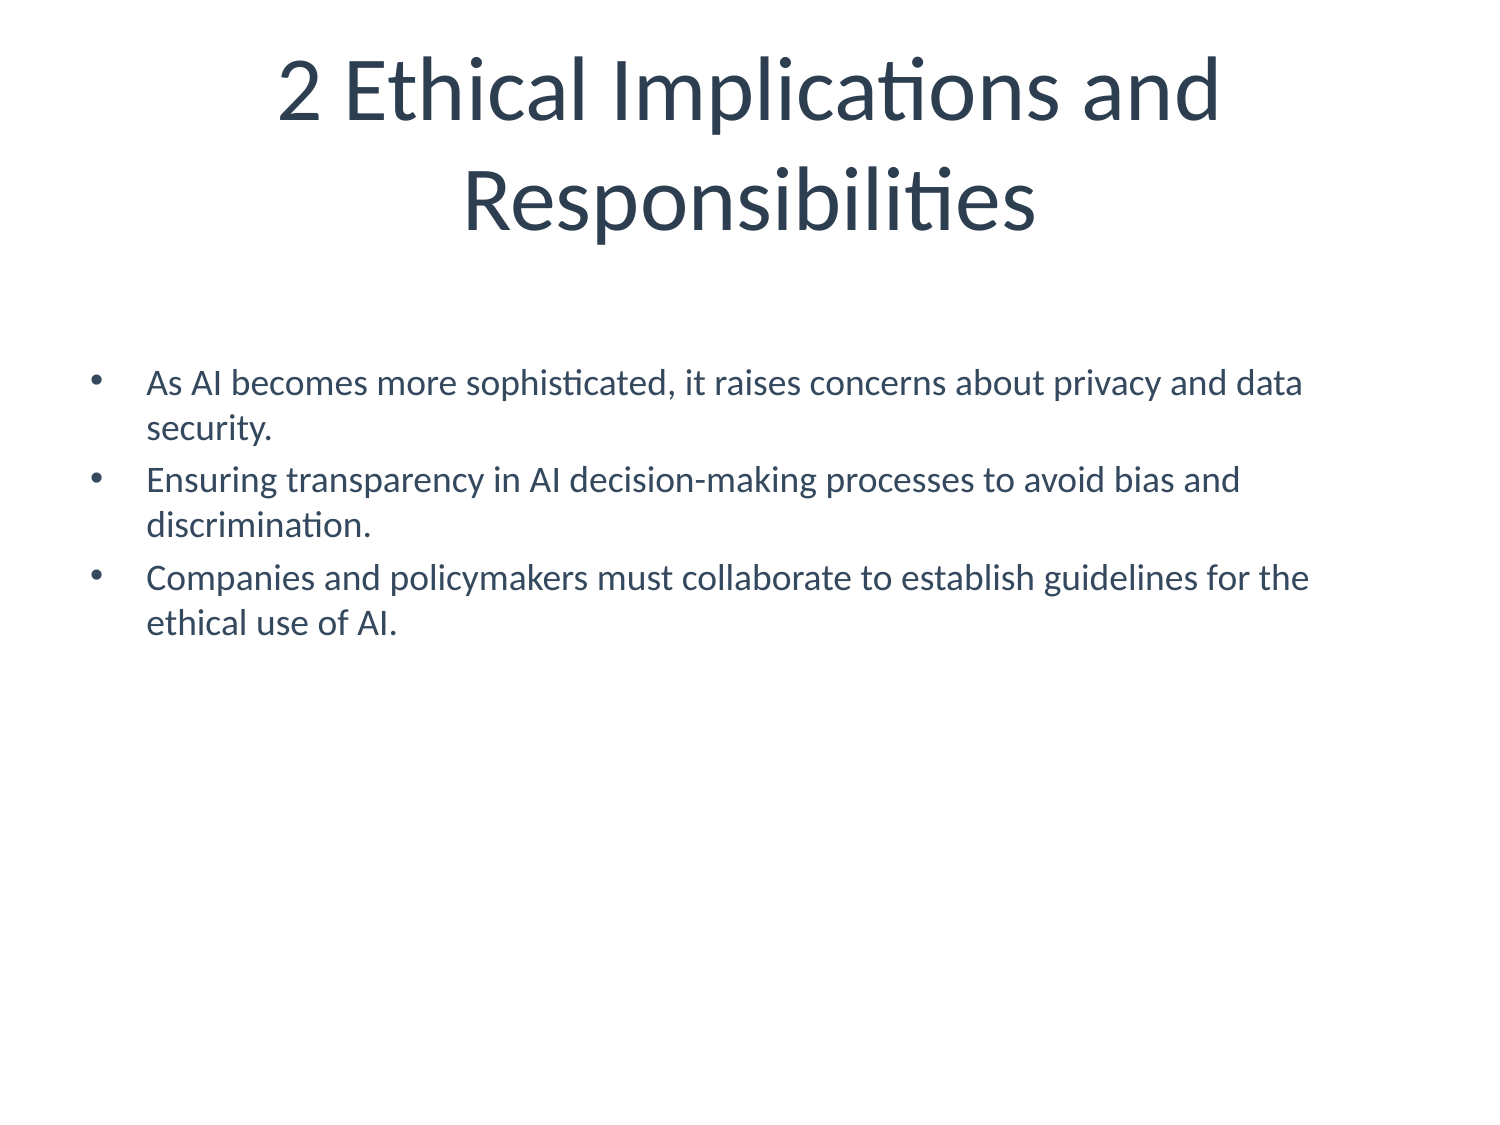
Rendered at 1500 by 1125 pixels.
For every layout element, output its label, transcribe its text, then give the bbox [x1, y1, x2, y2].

title 2 Ethical Implications and Responsibilities [75, 45, 1425, 233]
list As AI becomes more sophisticated, it raises concerns about privacy and data security. Ensuring transparency in AI decision-making processes to avoid bias and discrimination. Companies and policymakers must collaborate to establish guidelines for the ethical use of AI. [75, 262, 1425, 1005]
